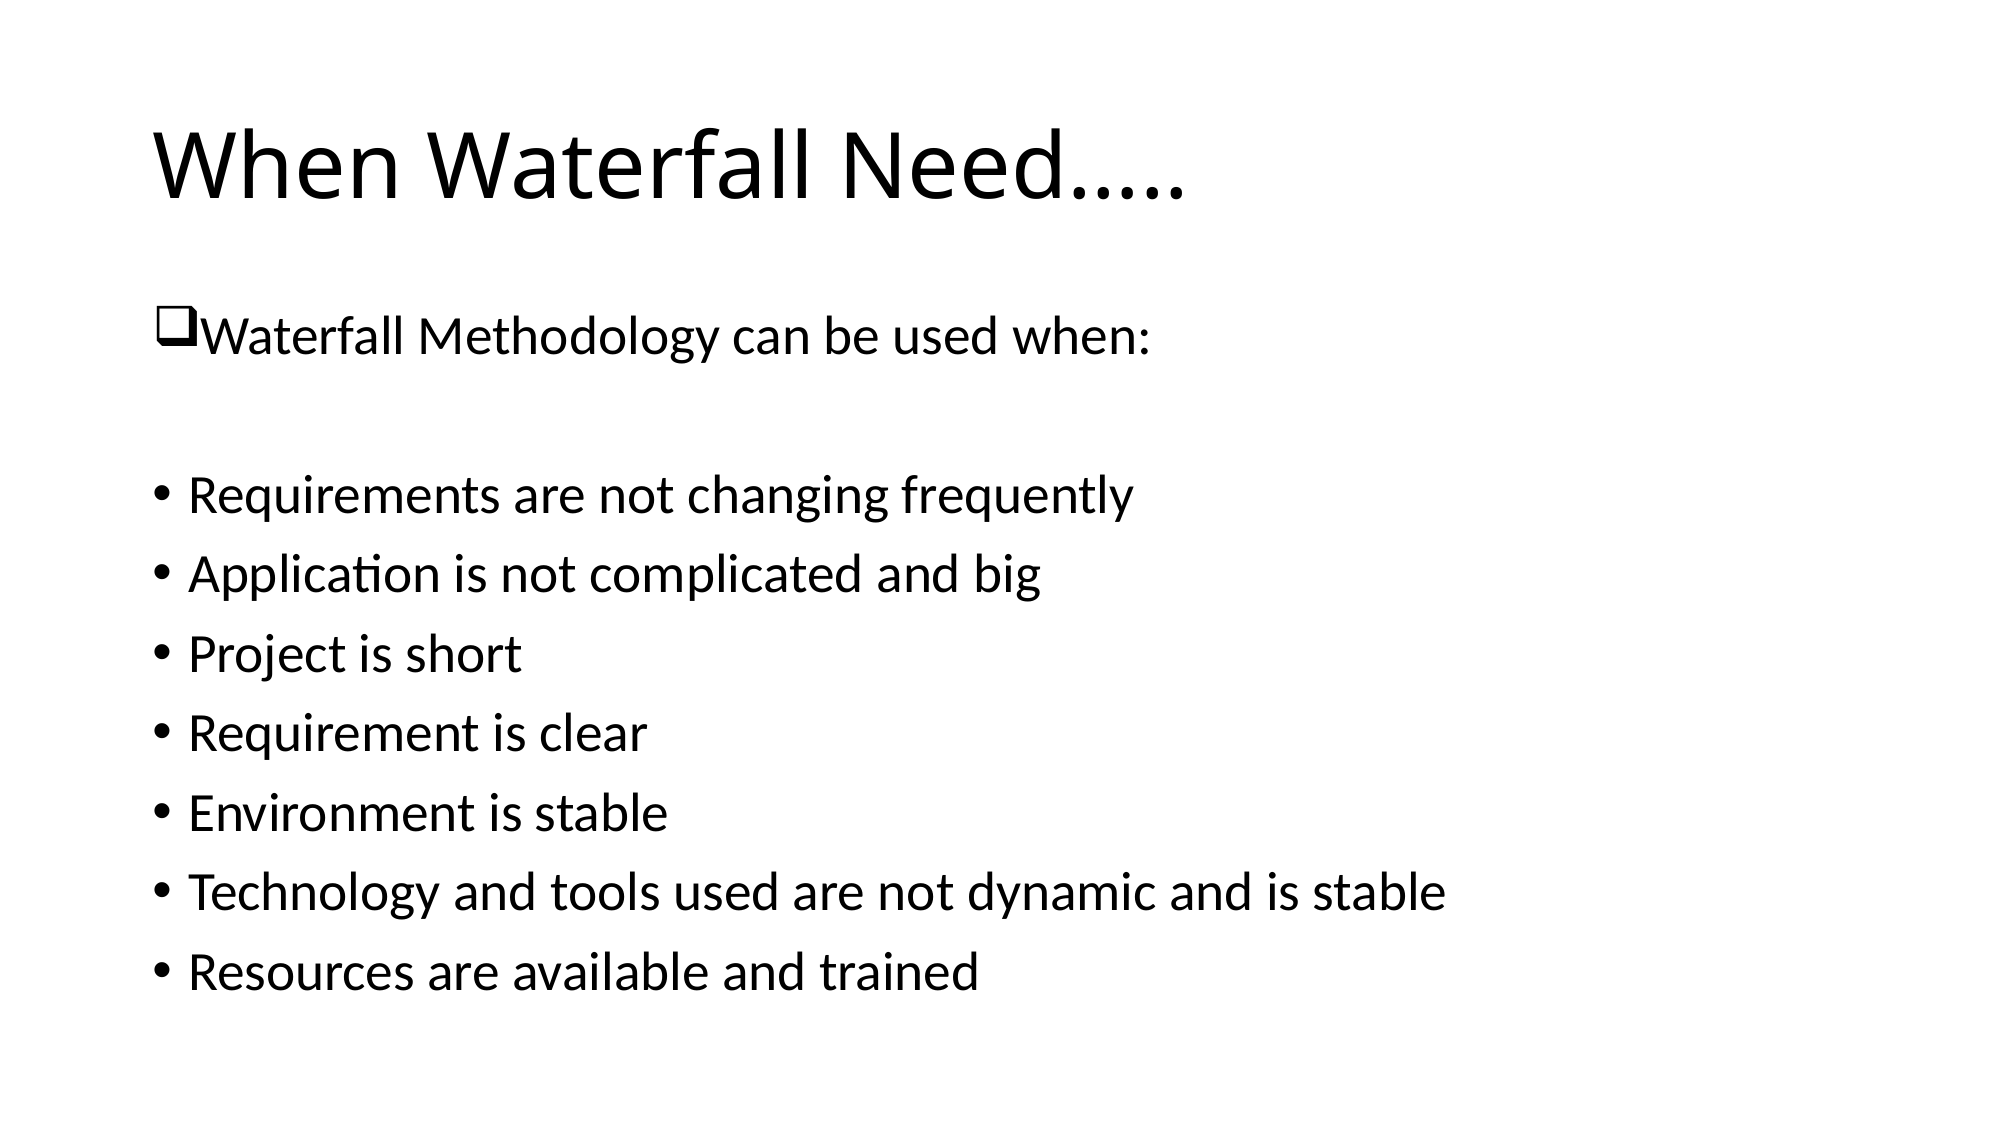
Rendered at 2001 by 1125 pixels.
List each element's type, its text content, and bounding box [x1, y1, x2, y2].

list Waterfall Methodology can be used when: Requirements are not changing frequently Application is not complicated and big Project is short Requirement is clear Environment is stable Technology and tools used are not dynamic and is stable Resources are available and trained [137, 299, 1863, 1014]
title When Waterfall Need….. [137, 59, 1863, 278]
